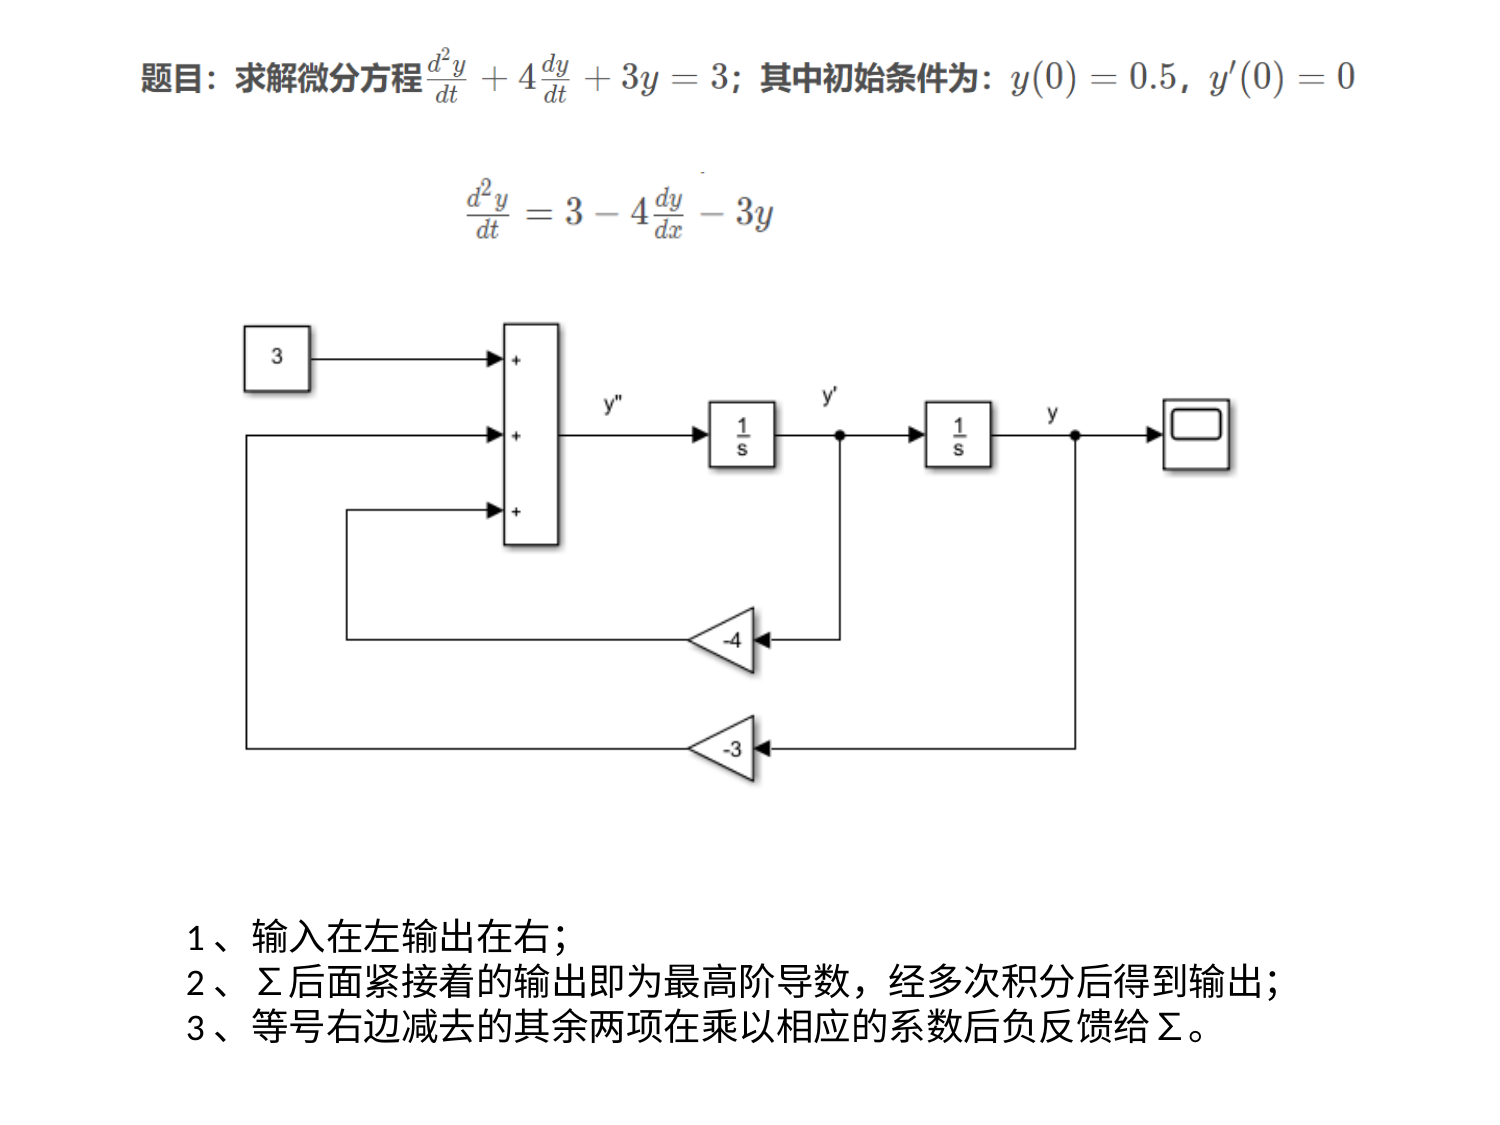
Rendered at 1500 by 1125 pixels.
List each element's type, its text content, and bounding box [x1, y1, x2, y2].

text_box 1、输入在左输出在右； 2、∑后面紧接着的输出即为最高阶导数，经多次积分后得到输出； 3、等号右边减去的其余两项在乘以相应的系数后负反馈给∑。 [171, 905, 1282, 1055]
picture [194, 266, 1291, 835]
picture [135, 42, 1368, 108]
picture [442, 172, 789, 245]
